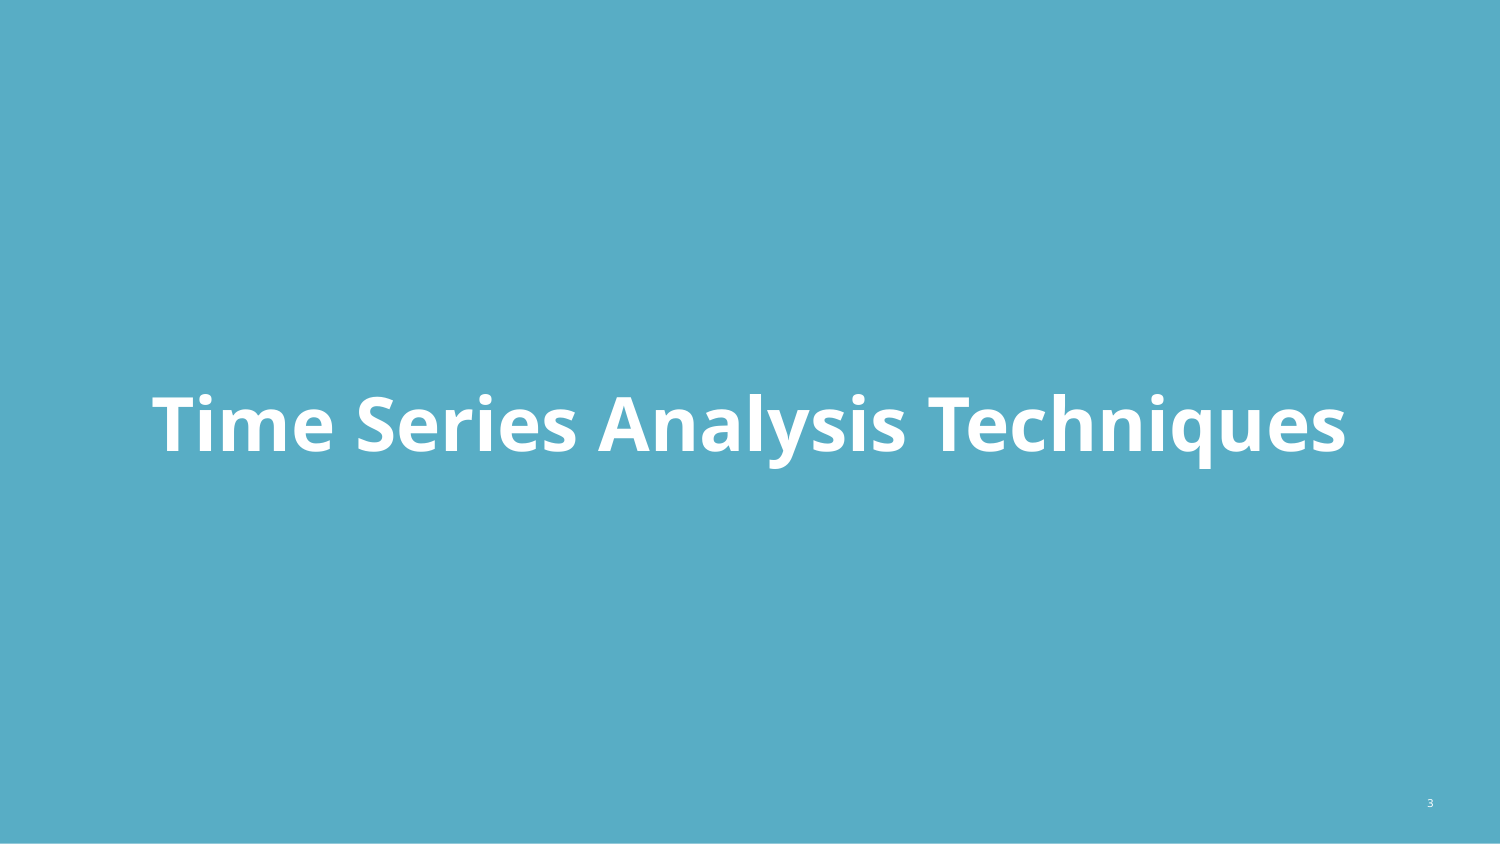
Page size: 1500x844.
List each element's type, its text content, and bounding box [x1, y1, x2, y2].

title Time Series Analysis Techniques [51, 352, 1449, 491]
slide_number ‹#› [1388, 781, 1449, 827]
